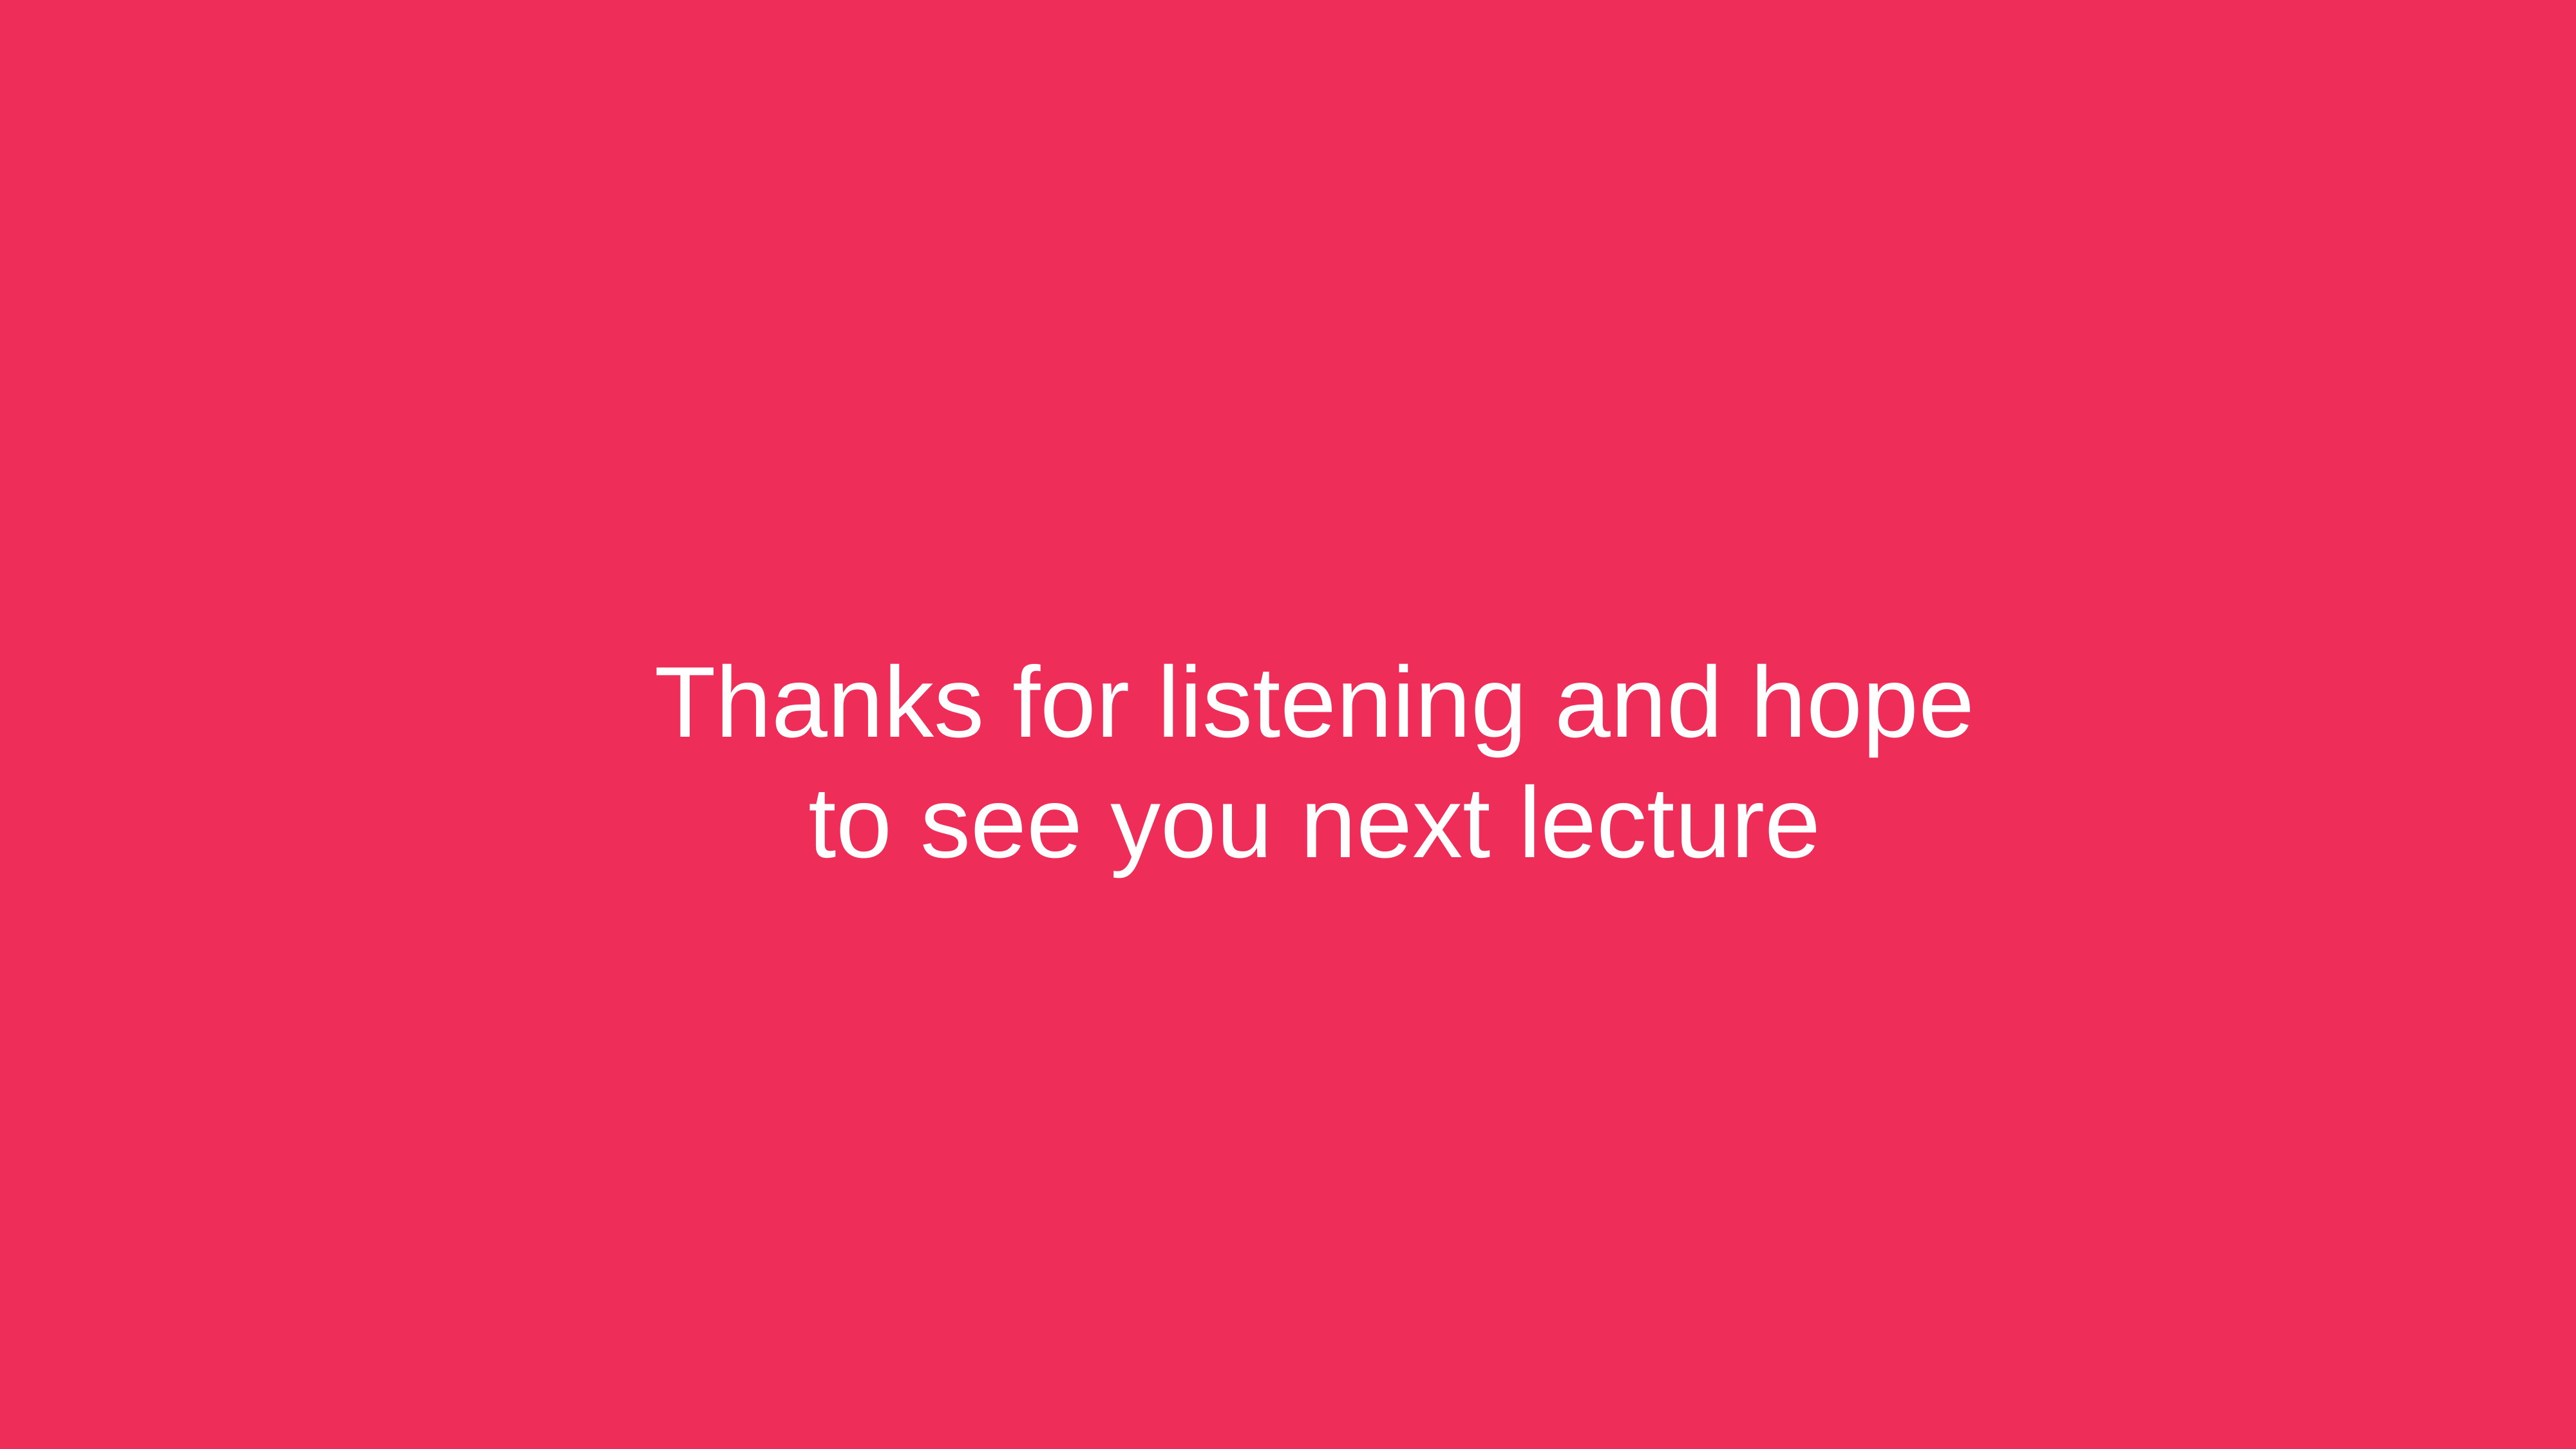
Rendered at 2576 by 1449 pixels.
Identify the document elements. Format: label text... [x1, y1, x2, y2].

title Thanks for listening and hope to see you next lecture [578, 611, 2052, 976]
